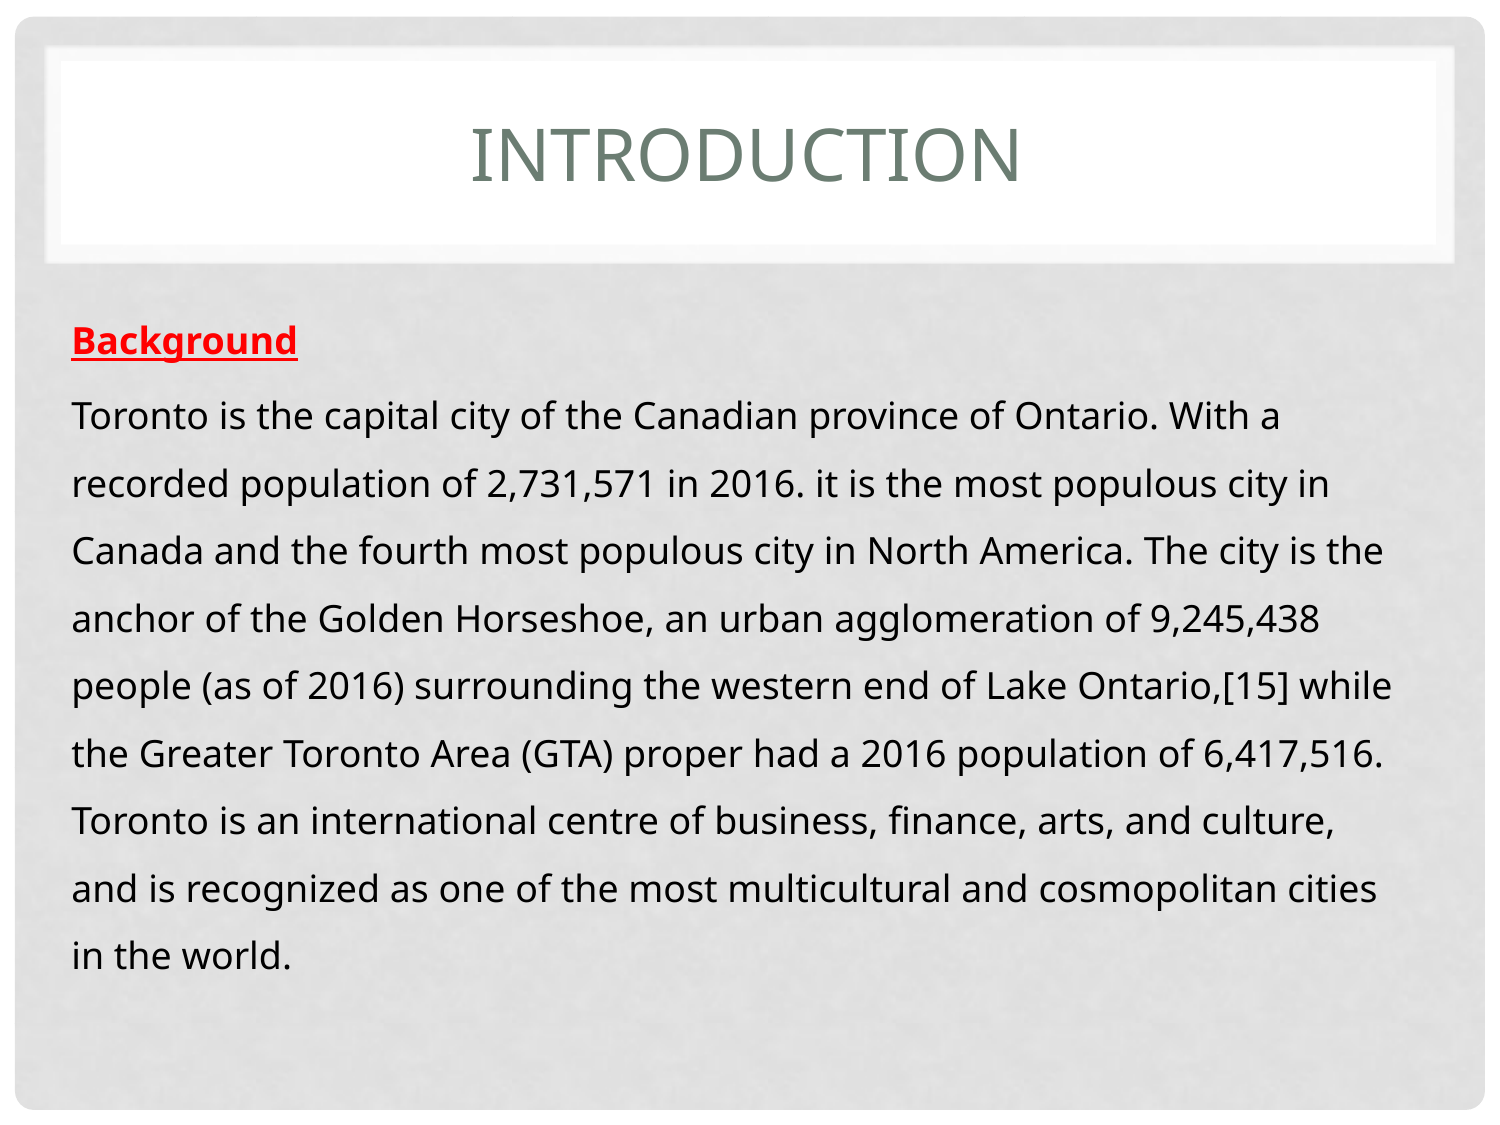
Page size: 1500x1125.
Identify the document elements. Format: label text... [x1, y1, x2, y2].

list Background Toronto is the capital city of the Canadian province of Ontario. With a recorded population of 2,731,571 in 2016. it is the most populous city in Canada and the fourth most populous city in North America. The city is the anchor of the Golden Horseshoe, an urban agglomeration of 9,245,438 people (as of 2016) surrounding the western end of Lake Ontario,[15] while the Greater Toronto Area (GTA) proper had a 2016 population of 6,417,516. Toronto is an international centre of business, finance, arts, and culture, and is recognized as one of the most multicultural and cosmopolitan cities in the world. [37, 287, 1425, 1113]
title introduction [69, 66, 1425, 238]
